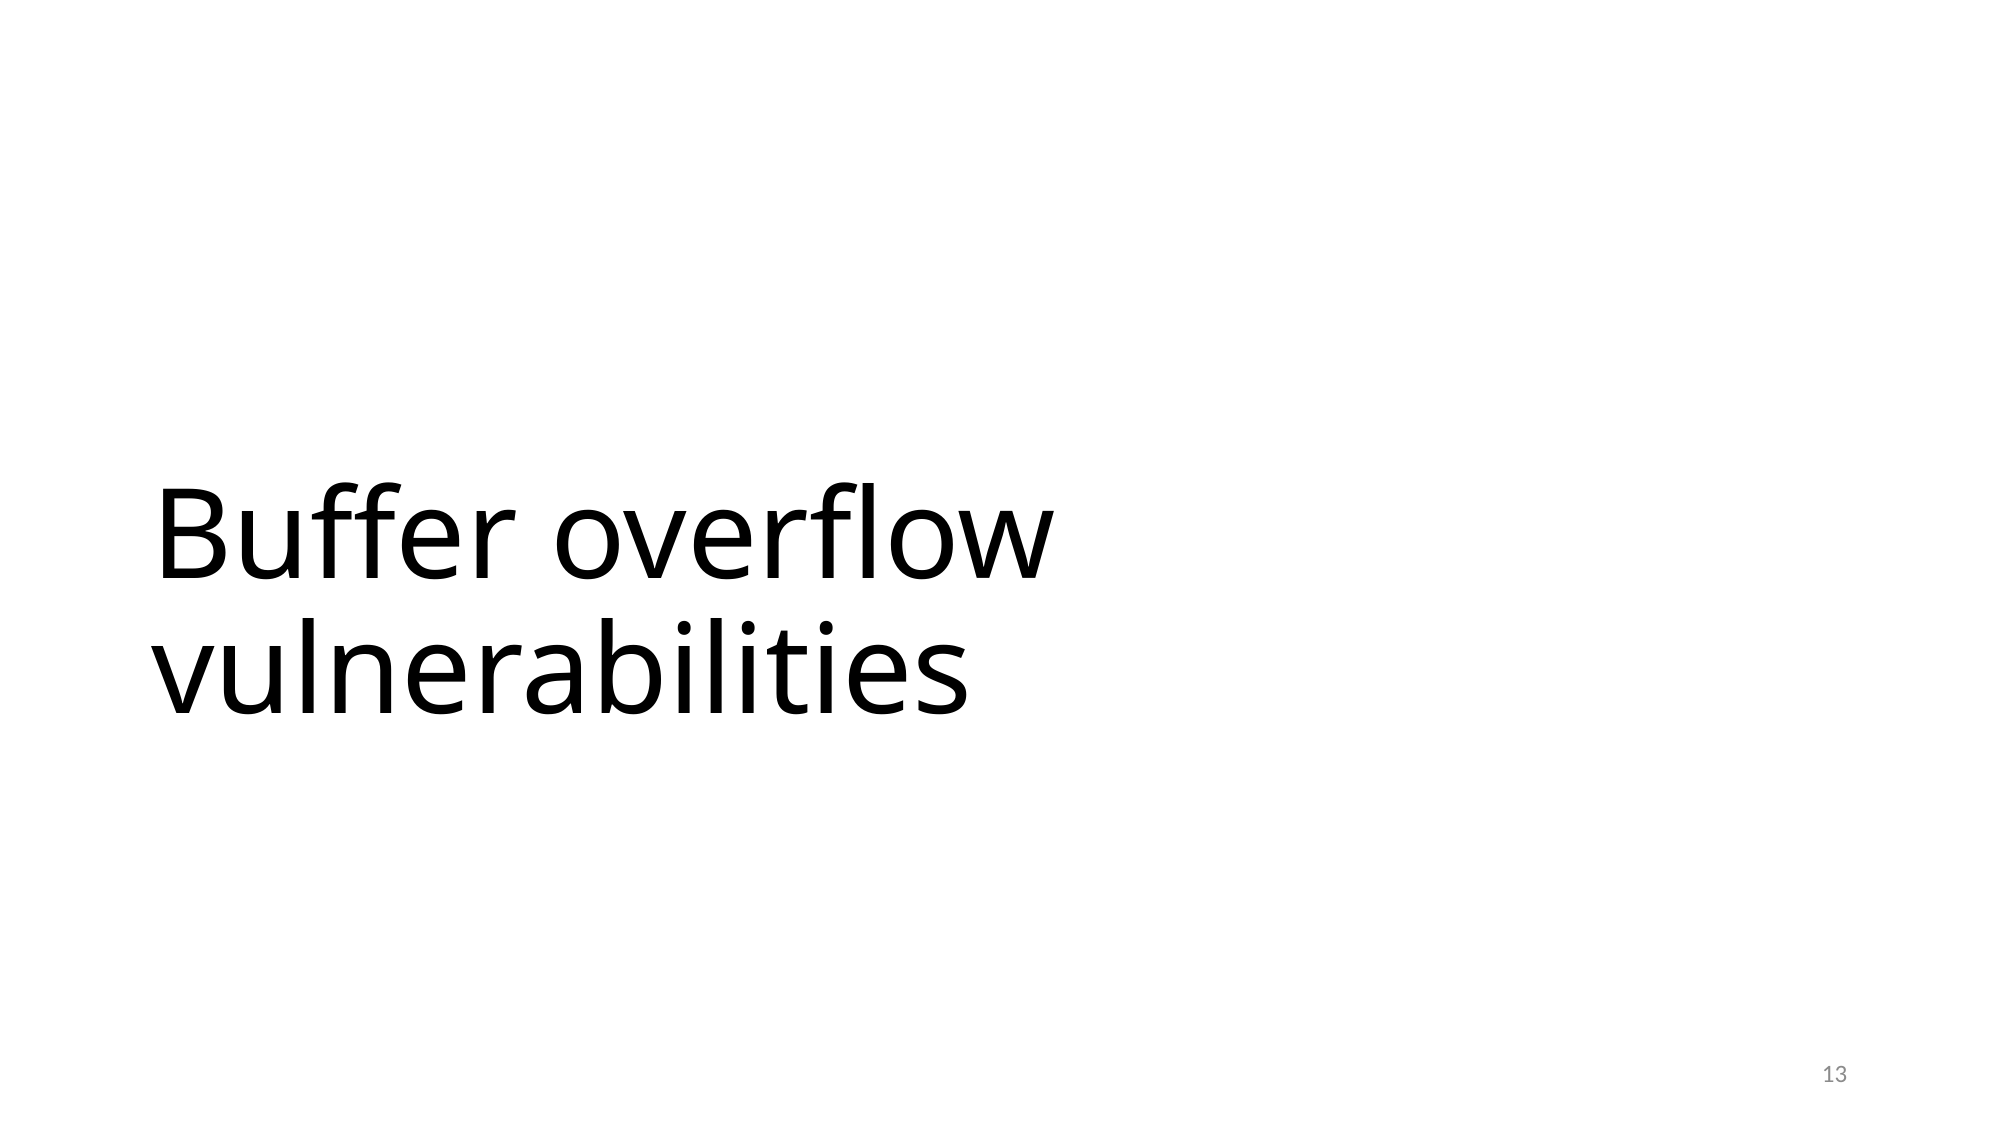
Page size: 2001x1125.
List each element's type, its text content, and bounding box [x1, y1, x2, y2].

title Buffer overflow vulnerabilities [136, 280, 1862, 749]
slide_number 13 [1412, 1042, 1863, 1103]
